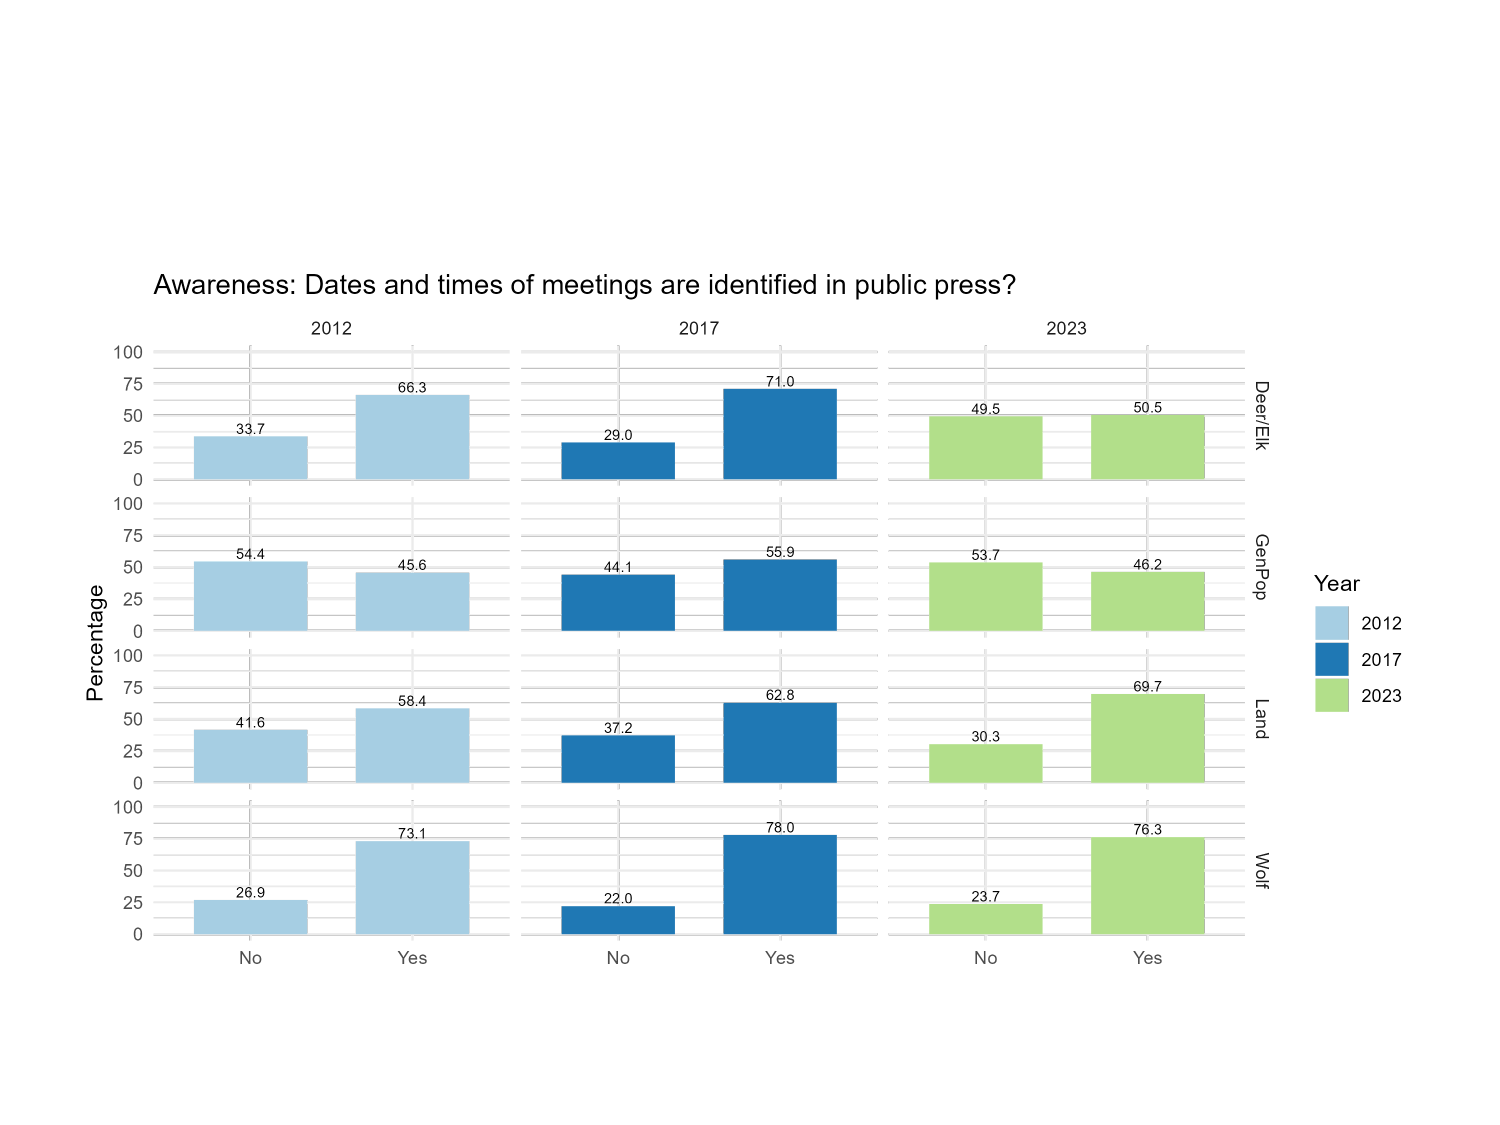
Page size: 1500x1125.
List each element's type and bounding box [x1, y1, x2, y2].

list [74, 262, 1426, 1006]
